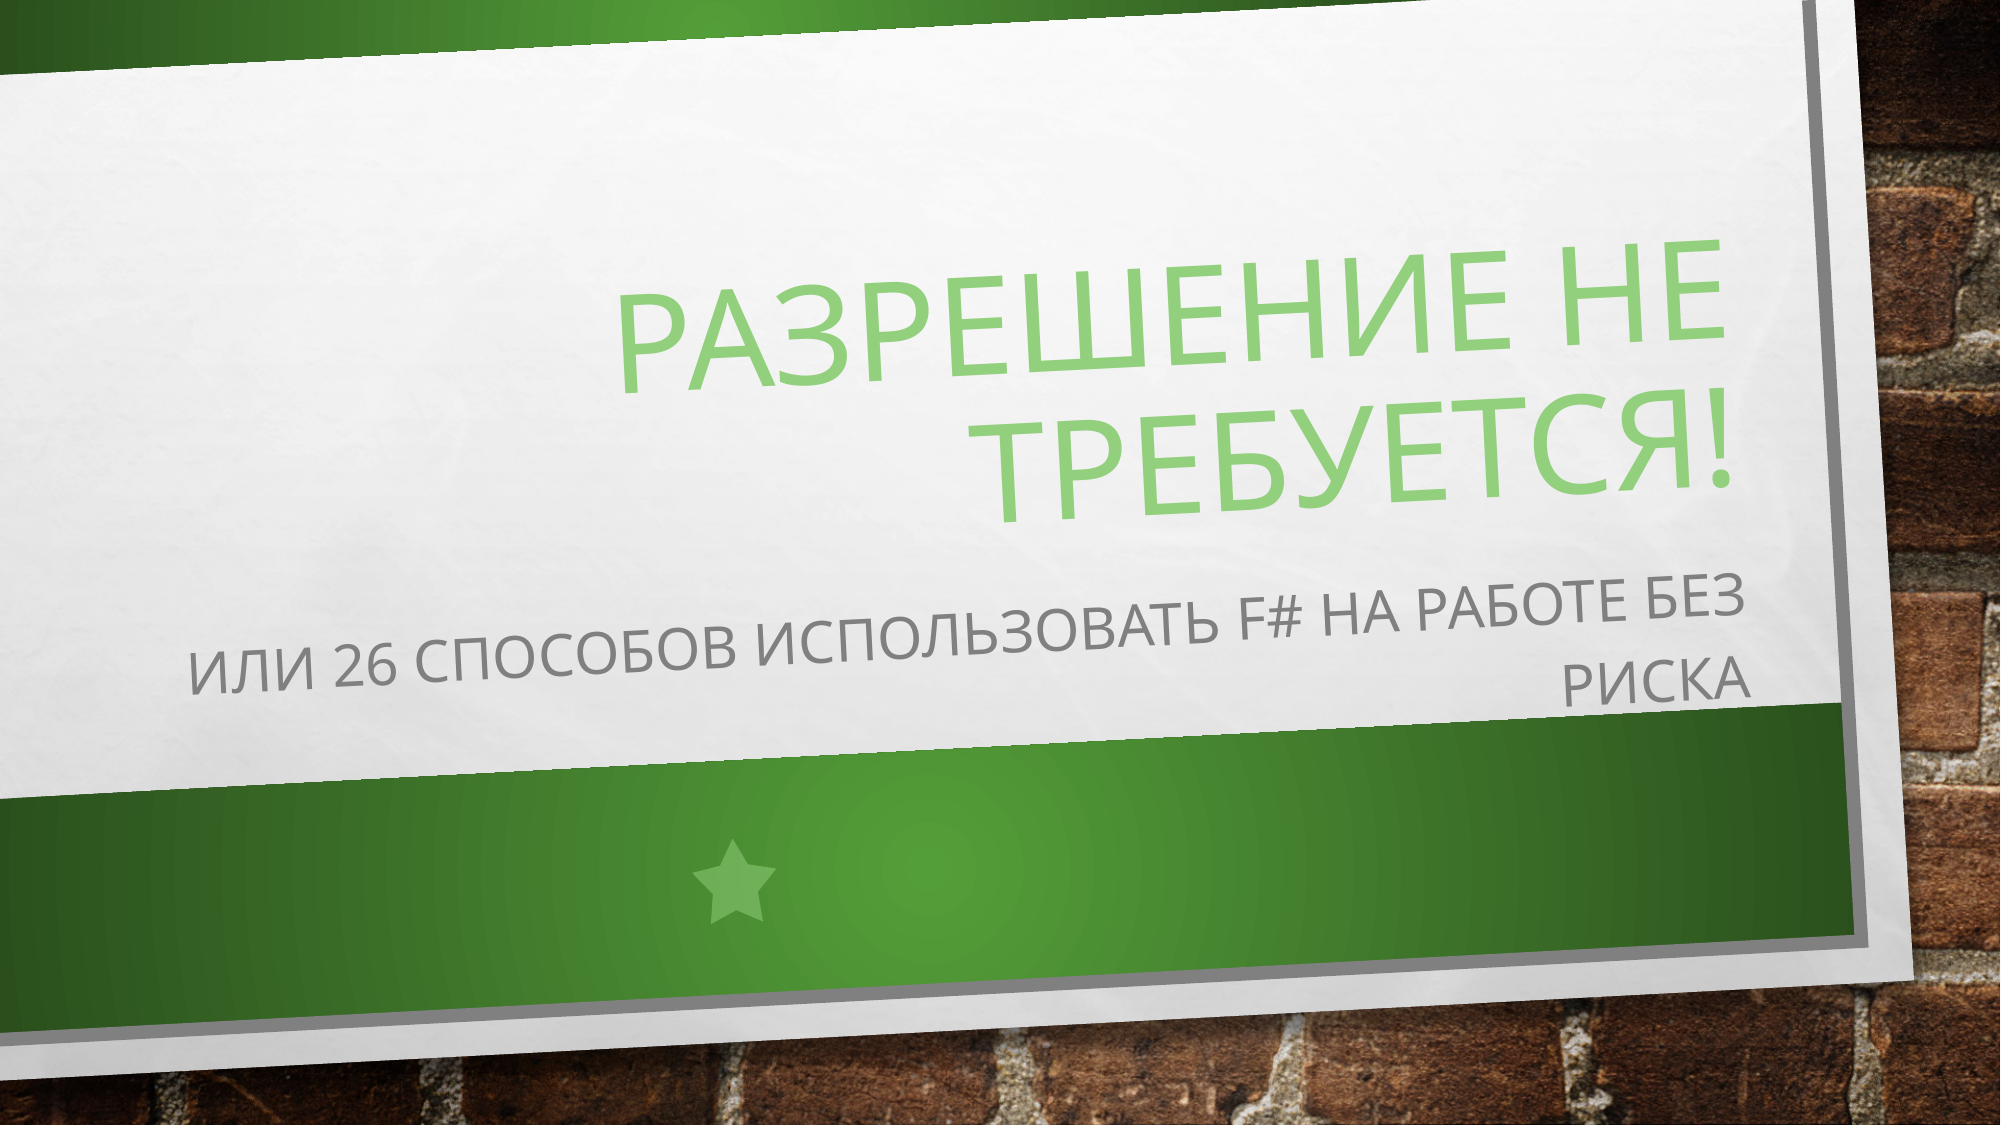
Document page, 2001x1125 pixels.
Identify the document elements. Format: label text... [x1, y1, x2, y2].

subtitle Или 26 Способов использовать F# на работе без риска [159, 533, 1763, 708]
picture [0, 0, 2000, 1125]
title Разрешение не требуется! [135, 67, 1758, 605]
